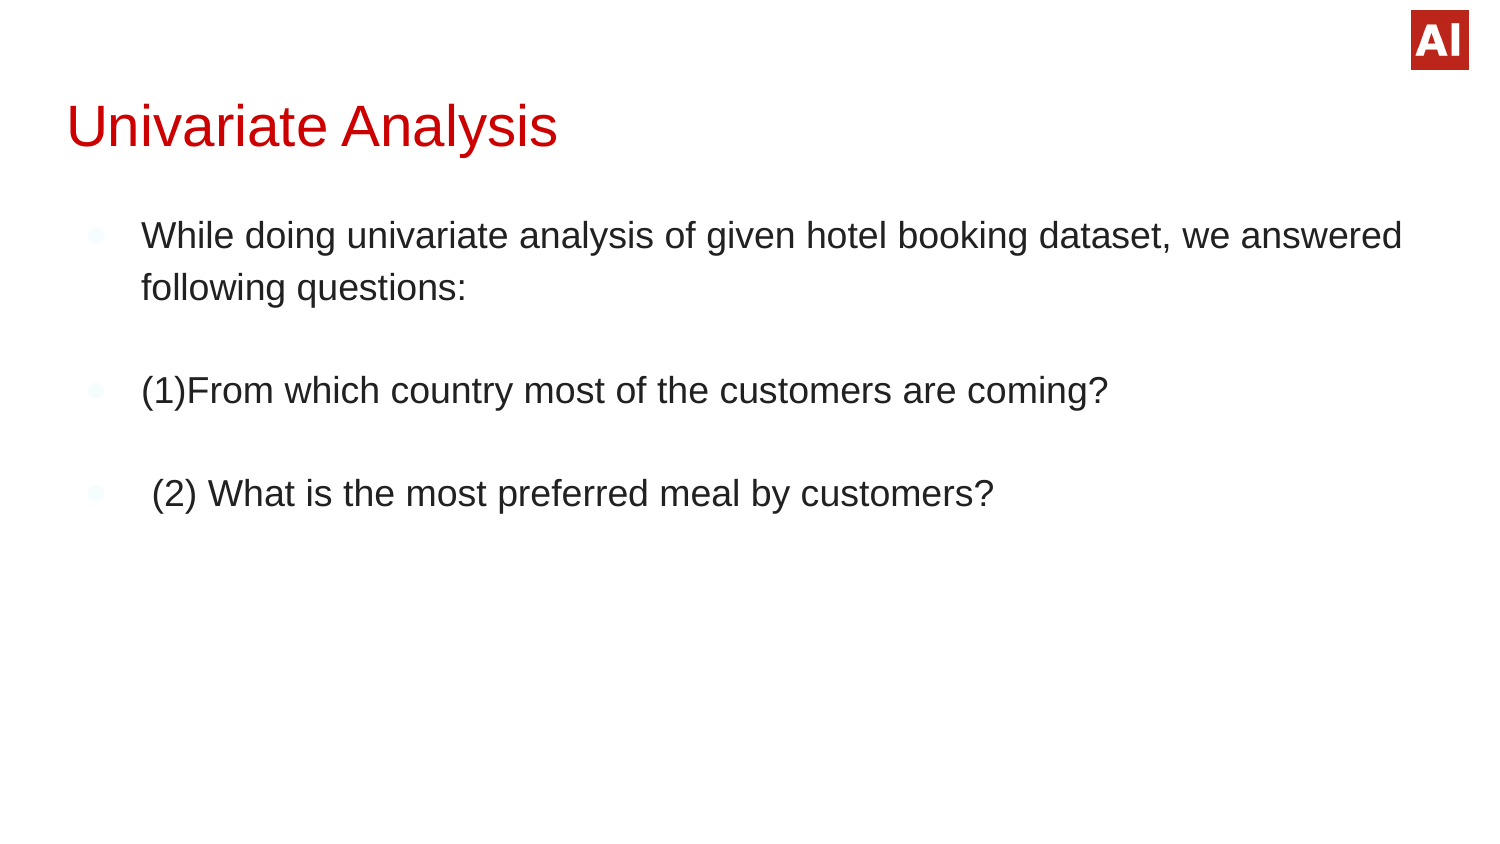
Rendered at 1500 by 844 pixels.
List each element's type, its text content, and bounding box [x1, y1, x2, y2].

title Univariate Analysis [51, 72, 1449, 167]
picture [1411, 10, 1469, 70]
list While doing univariate analysis of given hotel booking dataset, we answered following questions: (1)From which country most of the customers are coming? (2) What is the most preferred meal by customers? [51, 189, 1449, 750]
